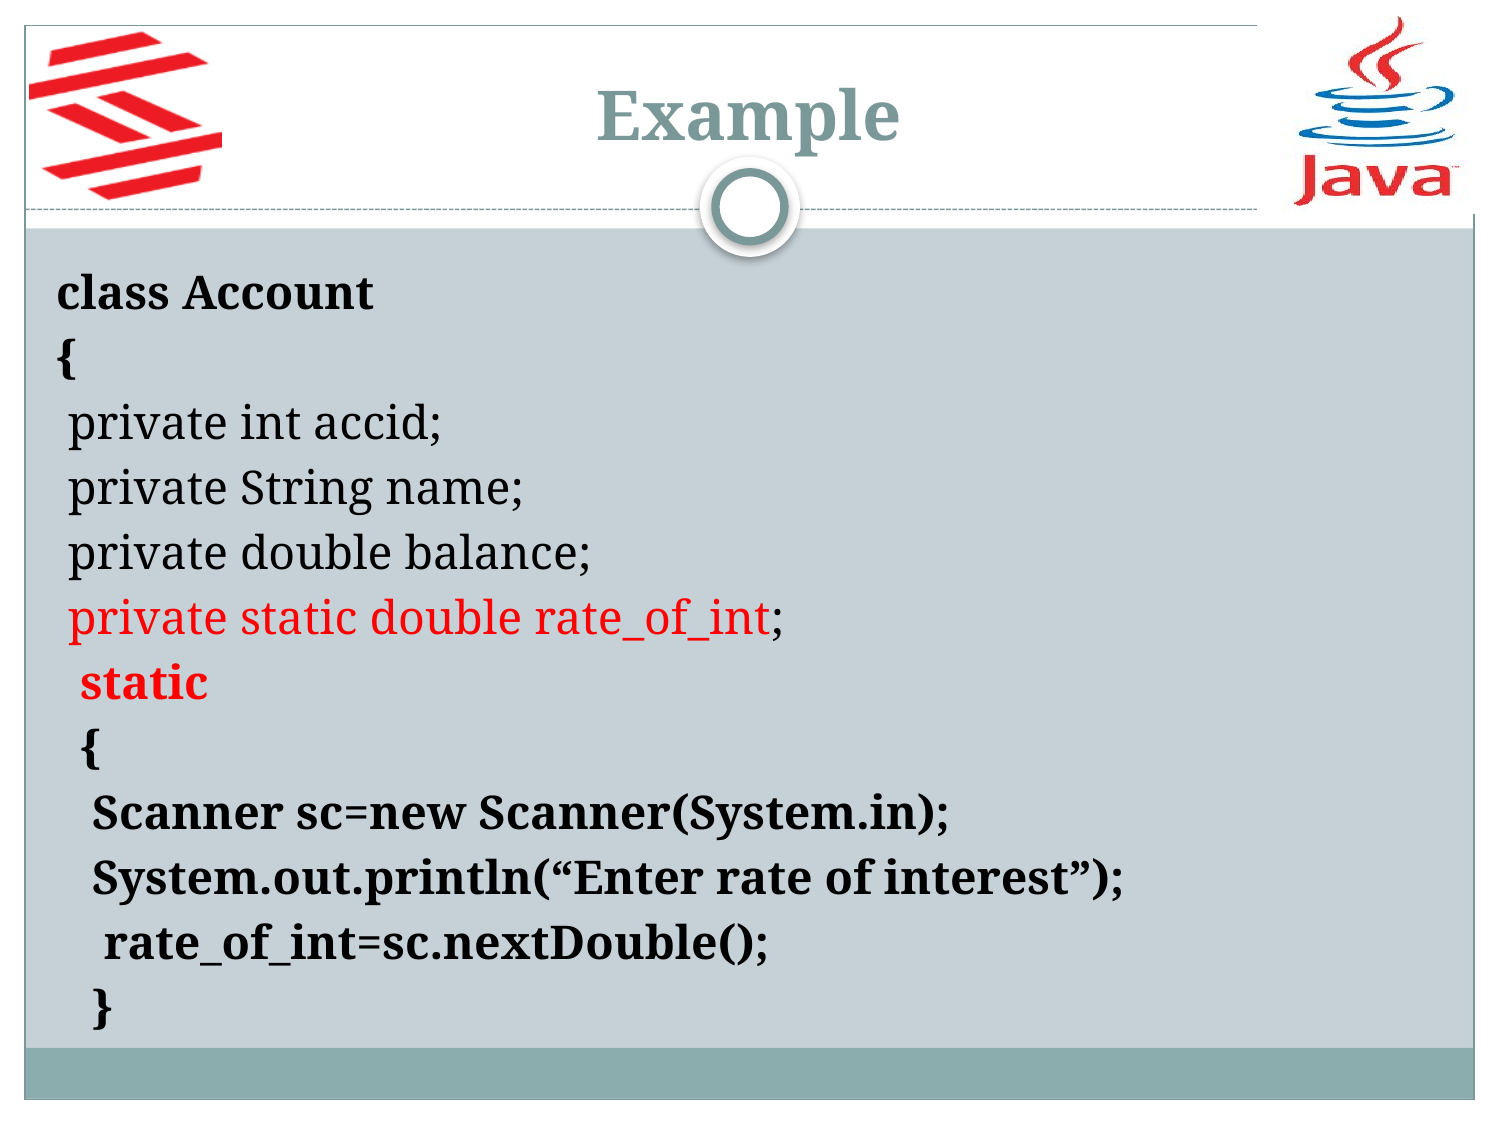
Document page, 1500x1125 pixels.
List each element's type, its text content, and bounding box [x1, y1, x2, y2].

title Example [227, 37, 1250, 162]
picture [29, 30, 222, 209]
list class Account { private int accid; private String name; private double balance; private static double rate_of_int; static { Scanner sc=new Scanner(System.in); System.out.println(“Enter rate of interest”); rate_of_int=sc.nextDouble(); } [41, 255, 1460, 1047]
picture [1257, 6, 1486, 214]
